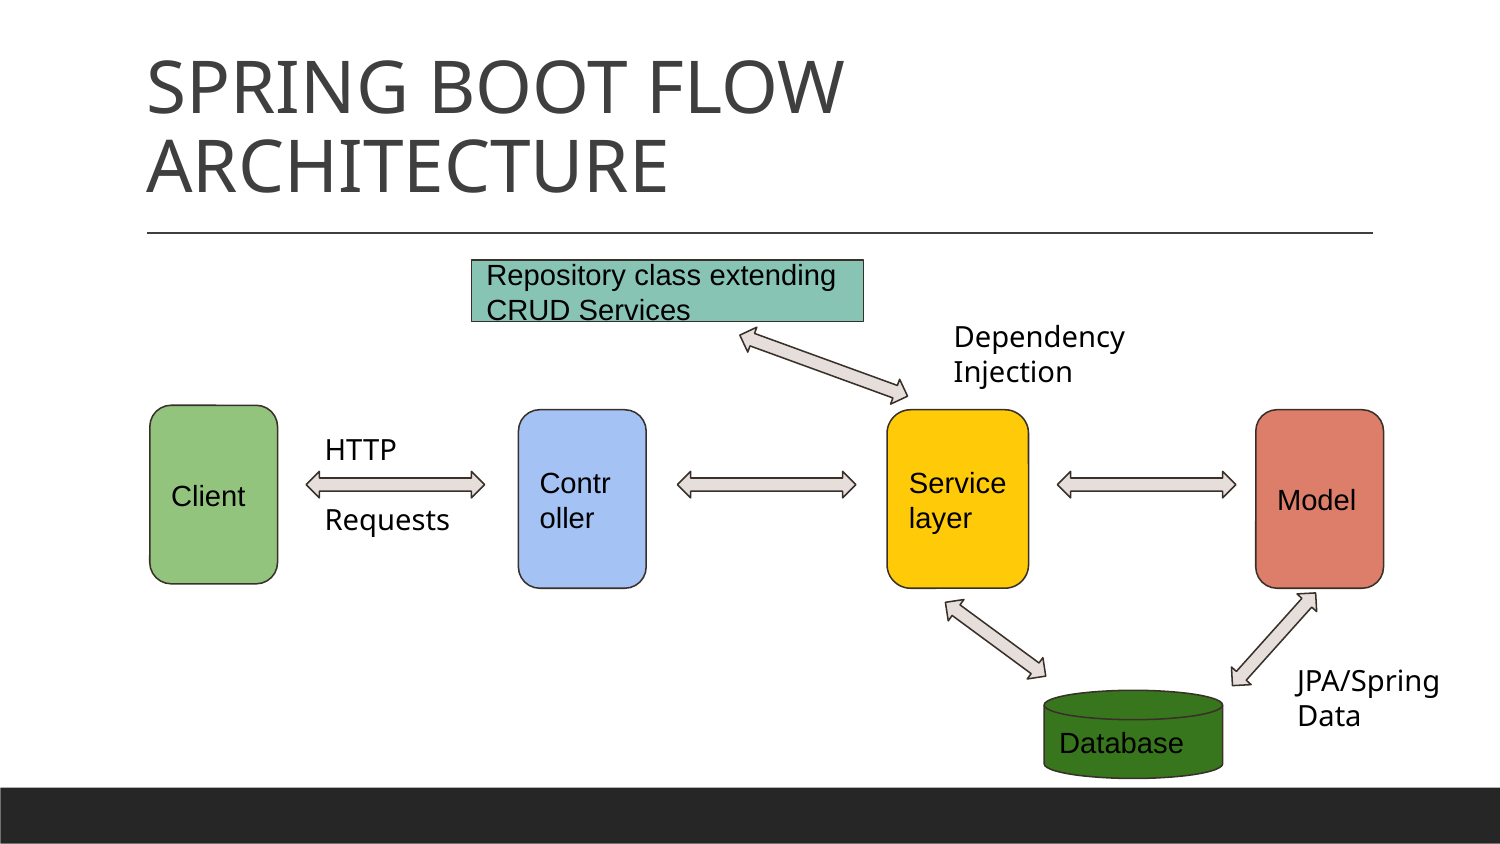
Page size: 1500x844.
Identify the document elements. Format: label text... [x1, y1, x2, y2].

text_box [1057, 471, 1236, 498]
text_box Database [1044, 690, 1223, 779]
text_box Model [1255, 409, 1384, 589]
text_box Client [149, 405, 278, 584]
text_box Dependency Injection [938, 303, 1205, 404]
text_box Controller [518, 409, 647, 589]
text_box HTTP Requests [309, 416, 487, 552]
text_box [677, 471, 856, 498]
text_box [739, 327, 908, 405]
text_box Service layer [887, 409, 1029, 589]
text_box [1231, 592, 1317, 686]
text_box Repository class extending CRUD Services [471, 259, 864, 322]
text_box [945, 599, 1046, 679]
text_box JPA/Spring Data [1282, 647, 1495, 749]
title SPRING BOOT FLOW ARCHITECTURE [135, 35, 1373, 214]
